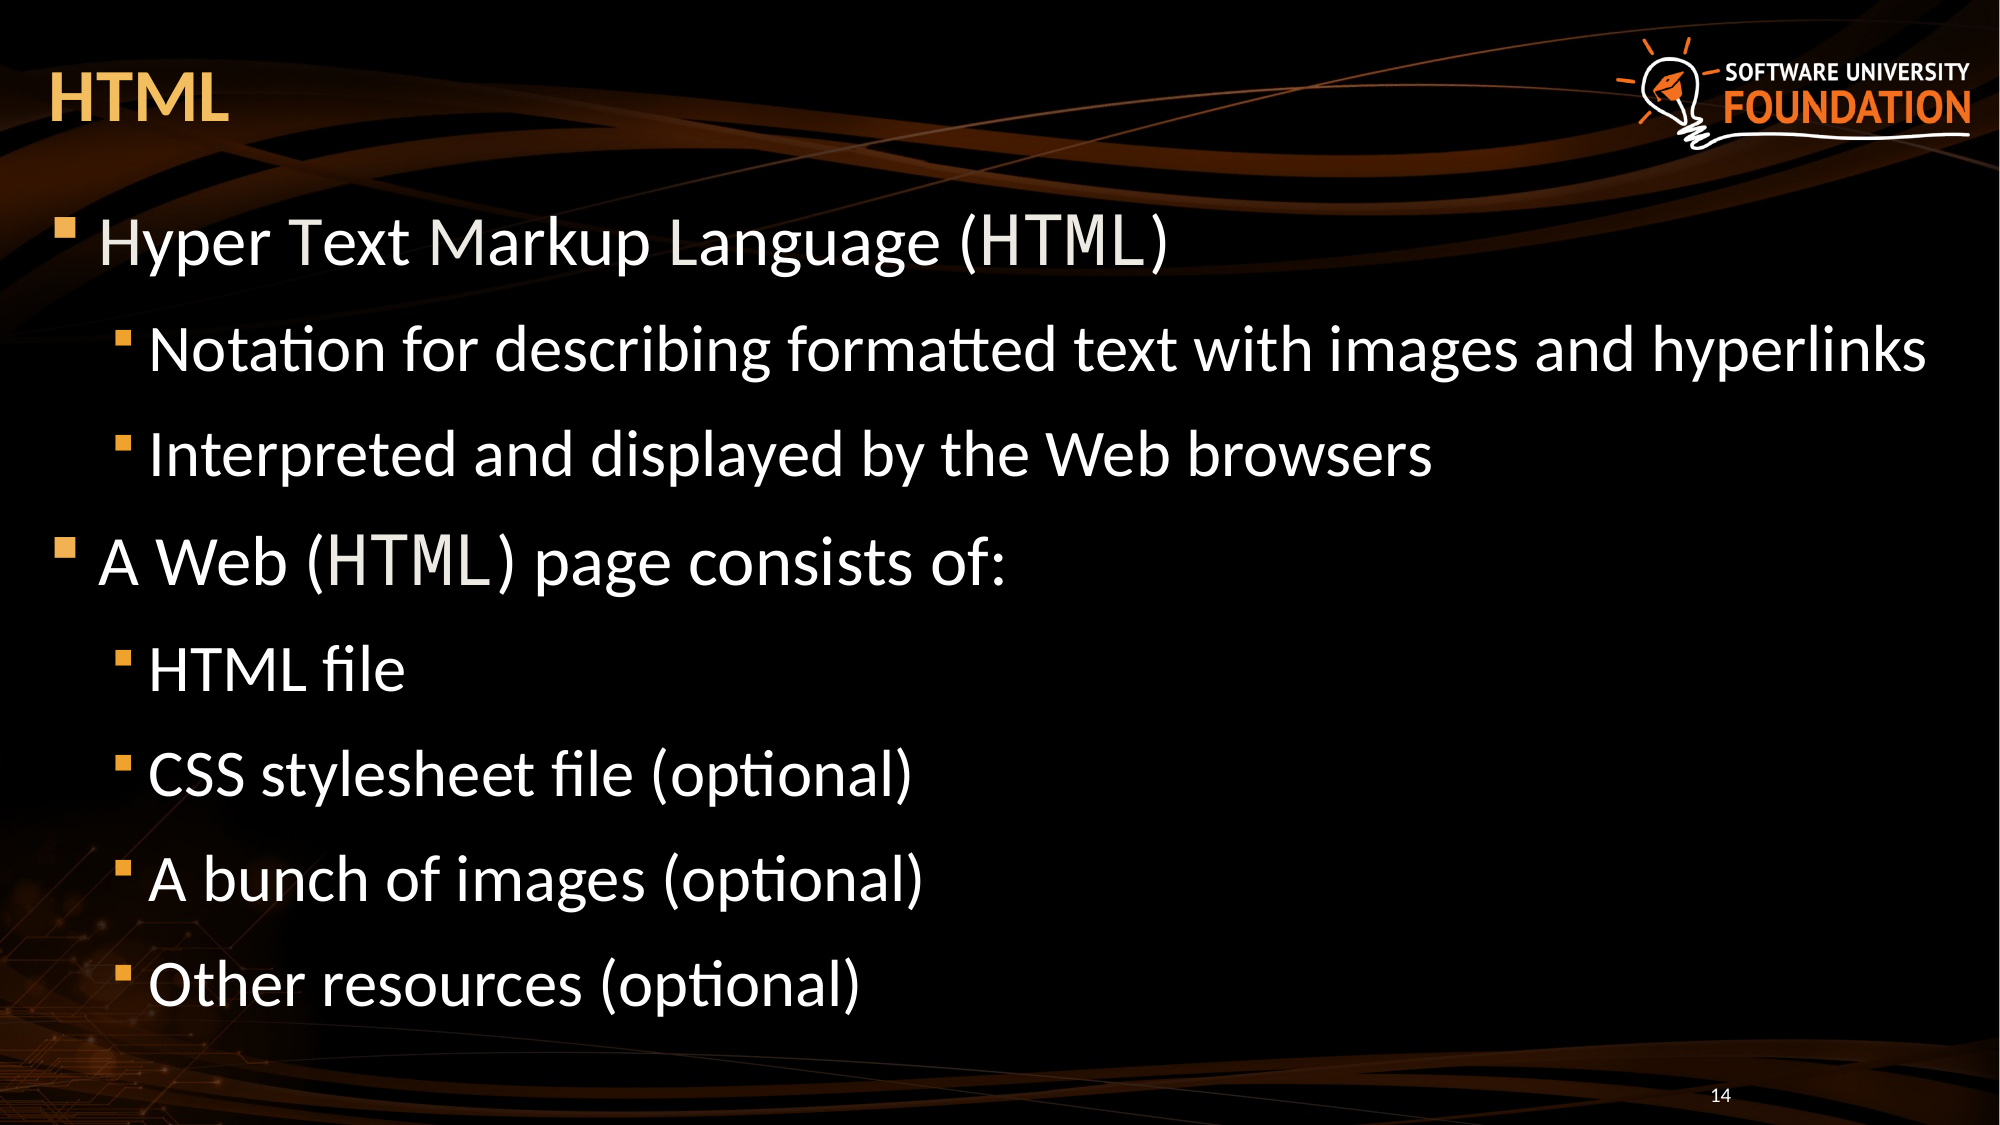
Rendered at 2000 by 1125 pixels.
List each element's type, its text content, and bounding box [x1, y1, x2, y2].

list Hyper Text Markup Language (HTML) Notation for describing formatted text with images and hyperlinks Interpreted and displayed by the Web browsers A Web (HTML) page consists of: HTML file CSS stylesheet file (optional) A bunch of images (optional) Other resources (optional) [31, 188, 1968, 1103]
slide_number 14 [1662, 1074, 1738, 1113]
picture [0, 0, 2000, 1125]
title HTML [30, 6, 1602, 189]
